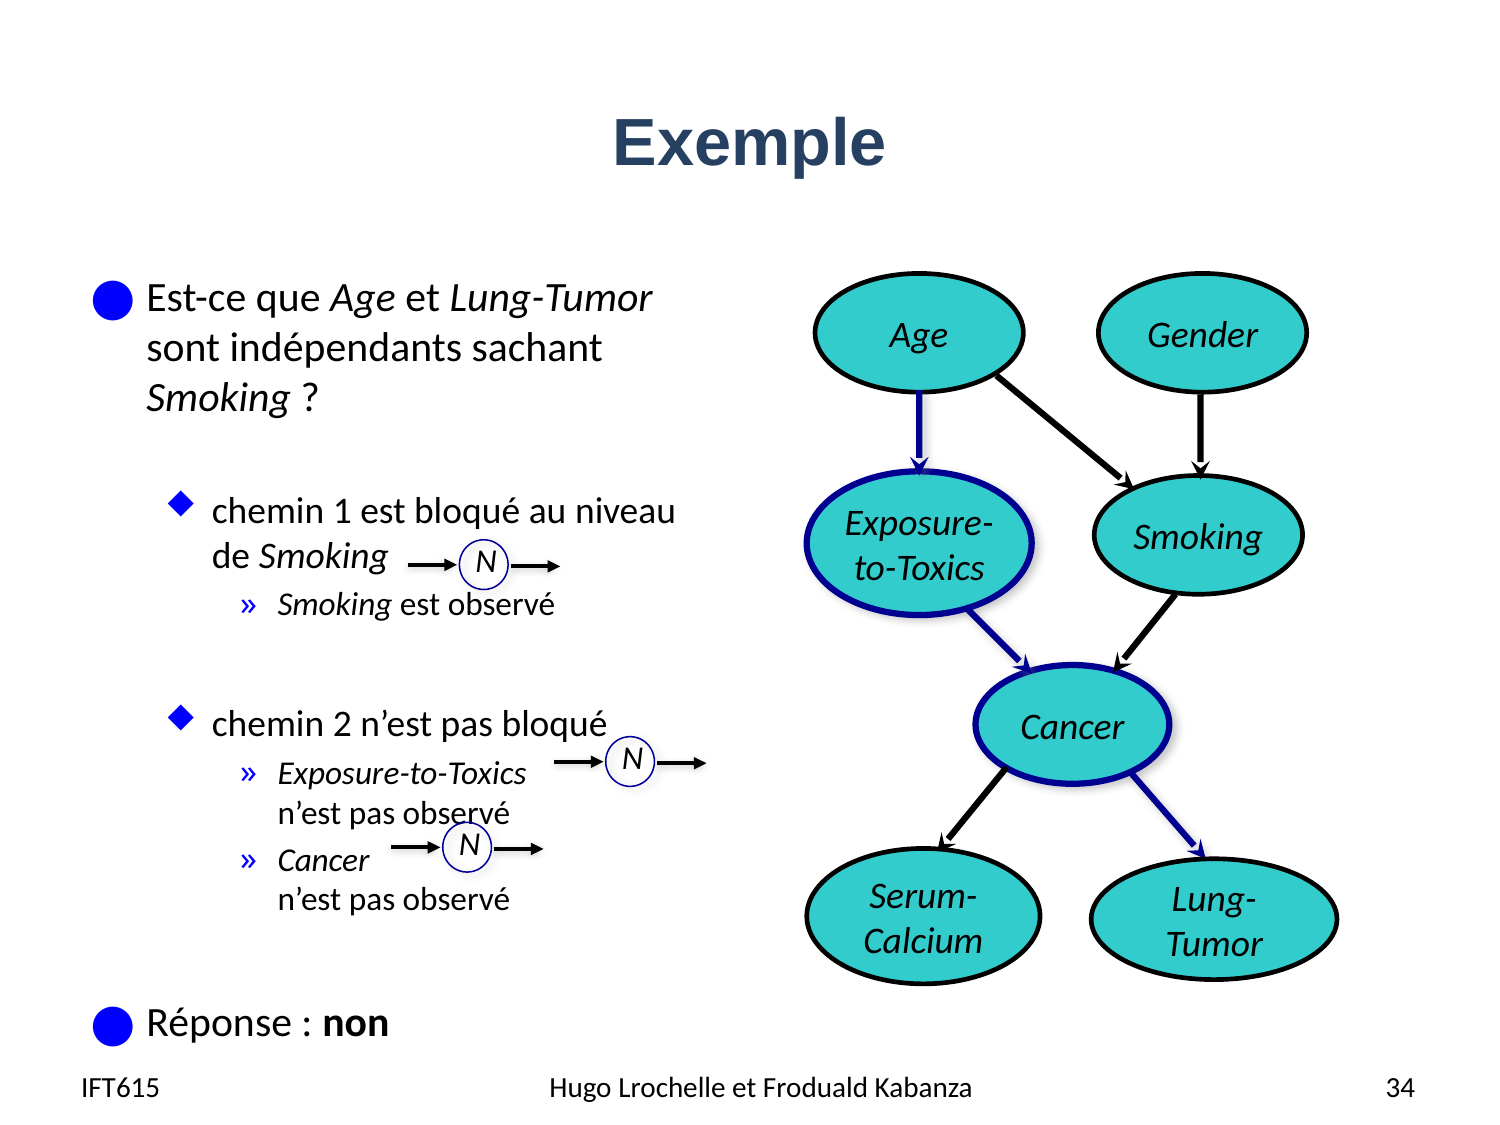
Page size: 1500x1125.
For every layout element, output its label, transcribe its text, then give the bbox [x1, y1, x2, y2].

footer Hugo Lrochelle et Froduald Kabanza [520, 1056, 996, 1117]
text_box [938, 839, 950, 849]
title Exemple [75, 45, 1425, 233]
text_box Age [815, 273, 1024, 393]
slide_number 34 [1080, 1056, 1431, 1117]
text_box Serum- Calcium [806, 848, 1041, 984]
text_box [597, 763, 604, 769]
text_box [1120, 476, 1135, 490]
text_box Cancer [975, 665, 1170, 784]
list Est-ce que Age et Lung-Tumor sont indépendants sachant Smoking ? chemin 1 est bloqué au niveau de Smoking Smoking est observé chemin 2 n’est pas bloqué Exposure-to-Toxics n’est pas observé Cancer n’est pas observé Réponse : non [75, 262, 738, 1005]
text_box [1018, 660, 1032, 674]
text_box Exposure- to-Toxics [806, 471, 1032, 616]
text_box N [460, 531, 512, 587]
slide_number IFT615 [66, 1056, 356, 1117]
text_box N [607, 728, 659, 784]
text_box [1194, 467, 1207, 480]
text_box [1113, 658, 1126, 673]
text_box [913, 463, 926, 476]
text_box N [444, 814, 496, 870]
text_box [1192, 845, 1206, 858]
text_box [390, 849, 442, 856]
text_box Gender [1098, 273, 1307, 393]
text_box Smoking [1094, 475, 1303, 595]
text_box Lung- Tumor [1091, 858, 1338, 980]
